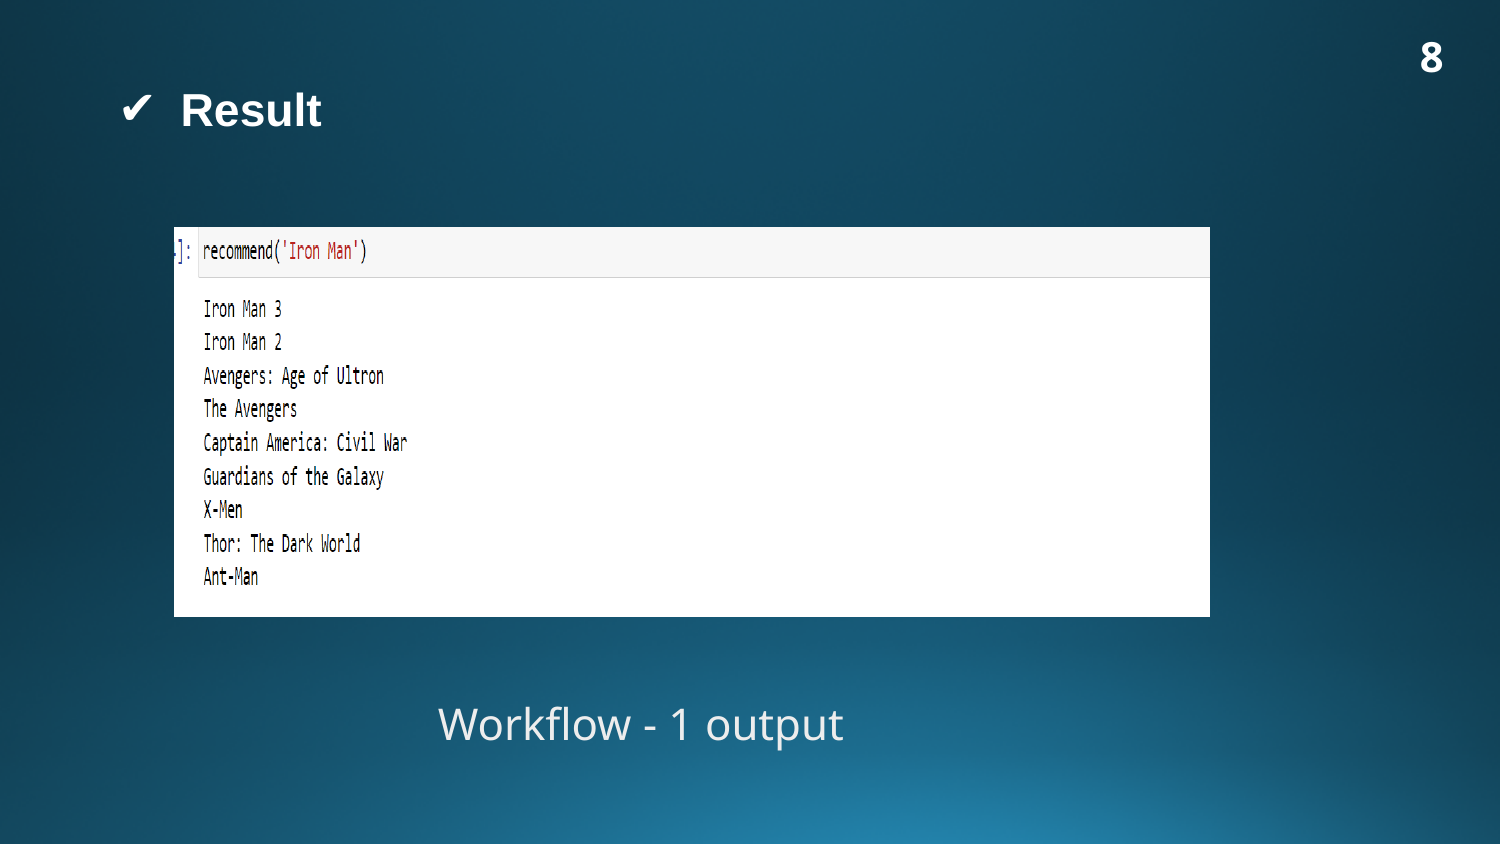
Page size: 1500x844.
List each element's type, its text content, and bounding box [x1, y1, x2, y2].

text_box 8 [1404, 16, 1483, 97]
picture [0, 0, 1500, 844]
title Result [103, 79, 1397, 208]
list Workflow - 1 output [422, 695, 1060, 760]
